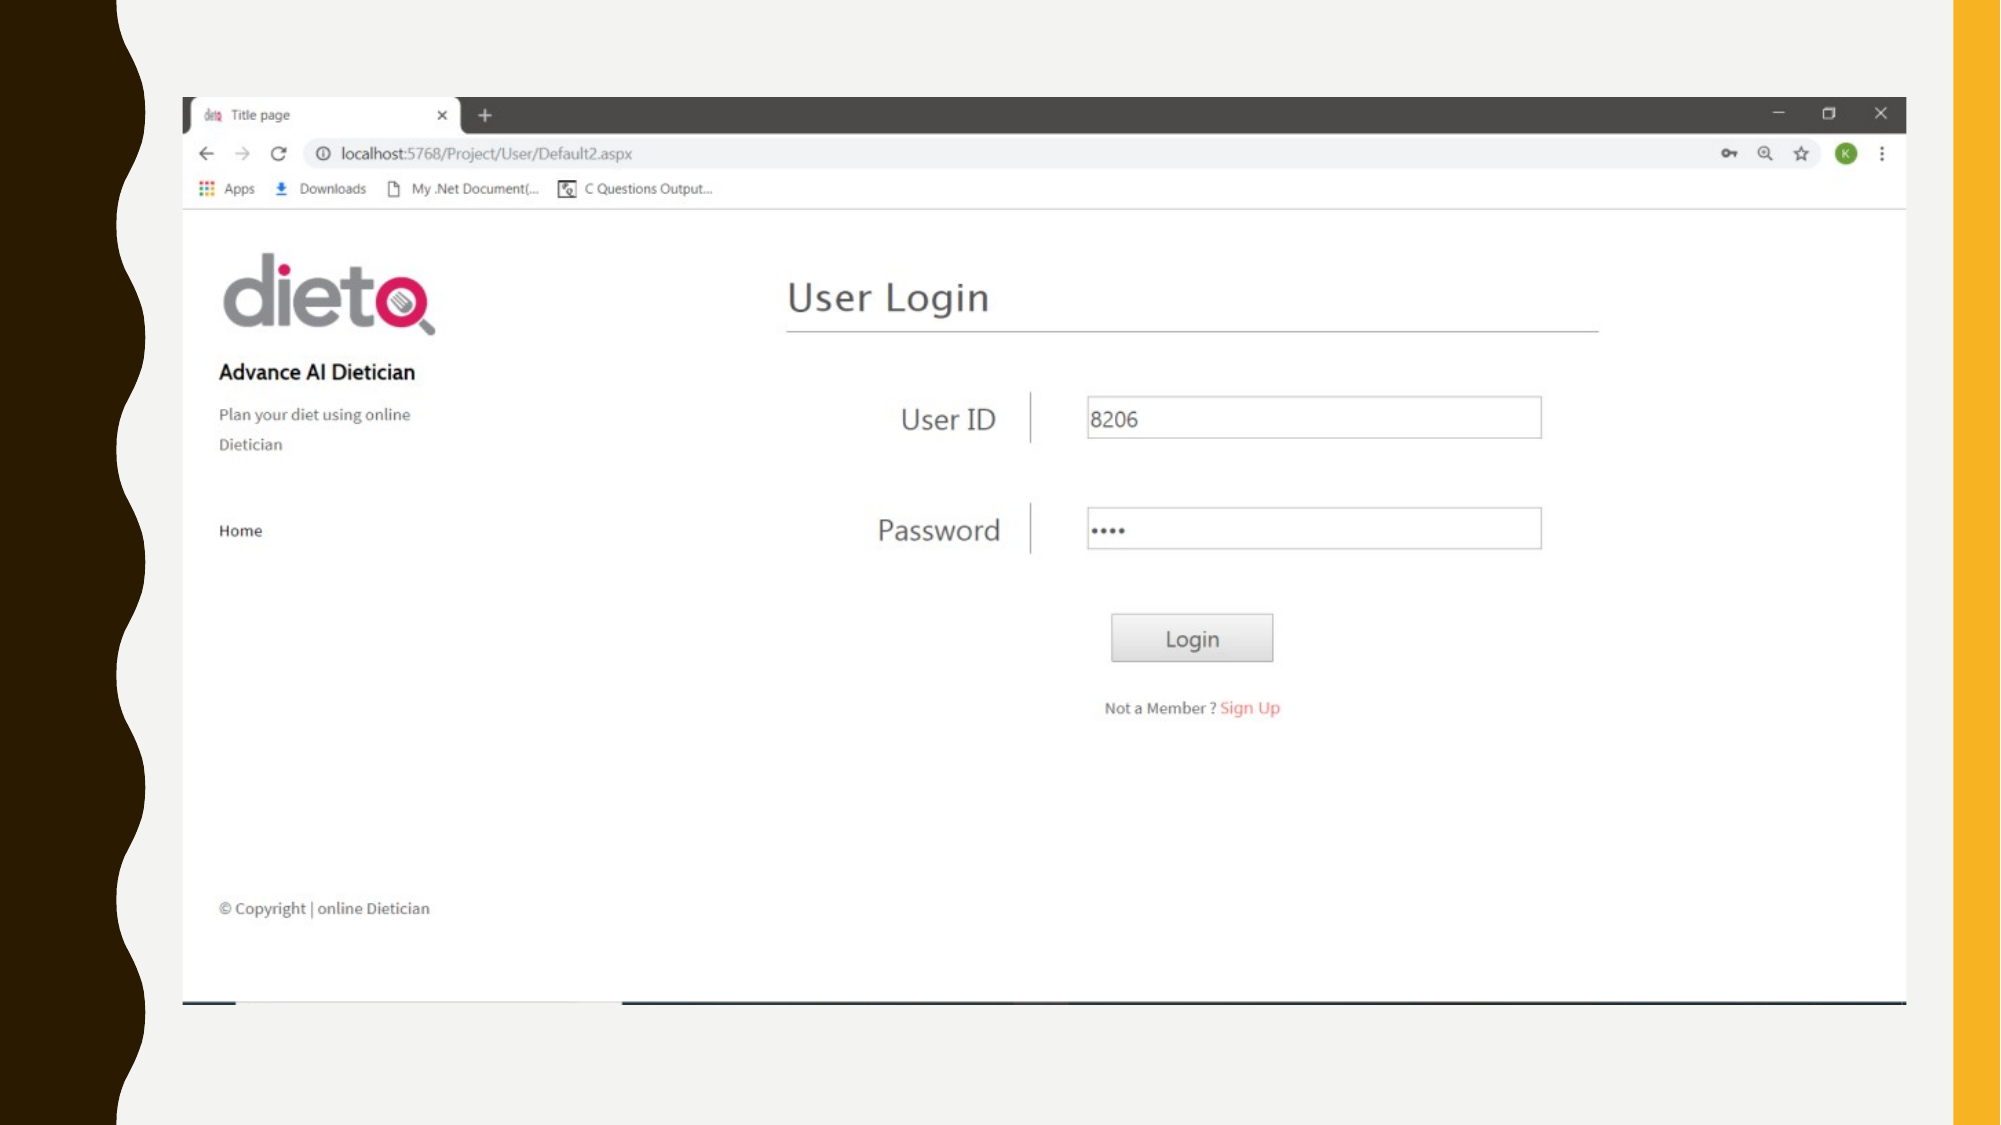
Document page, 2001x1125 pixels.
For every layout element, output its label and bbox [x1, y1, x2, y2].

list [182, 97, 1907, 1005]
